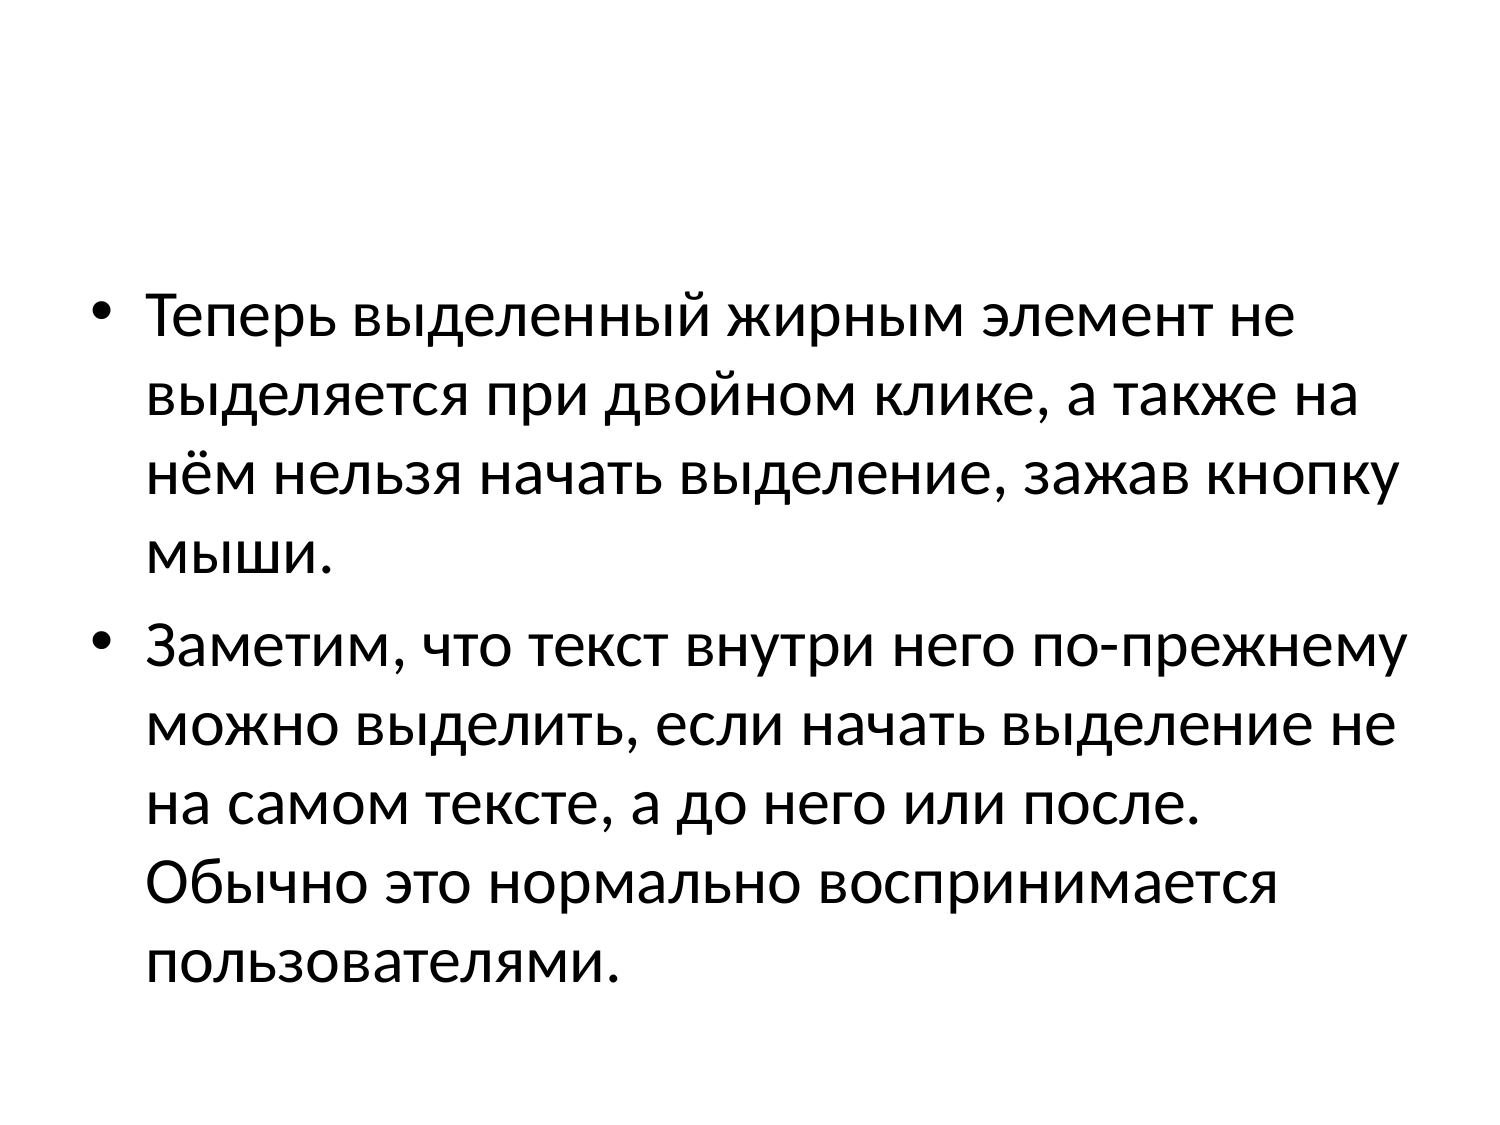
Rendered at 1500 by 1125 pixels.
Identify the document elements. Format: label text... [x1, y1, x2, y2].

list Теперь выделенный жирным элемент не выделяется при двойном клике, а также на нём нельзя начать выделение, зажав кнопку мыши. Заметим, что текст внутри него по-прежнему можно выделить, если начать выделение не на самом тексте, а до него или после. Обычно это нормально воспринимается пользователями. [75, 262, 1425, 1005]
